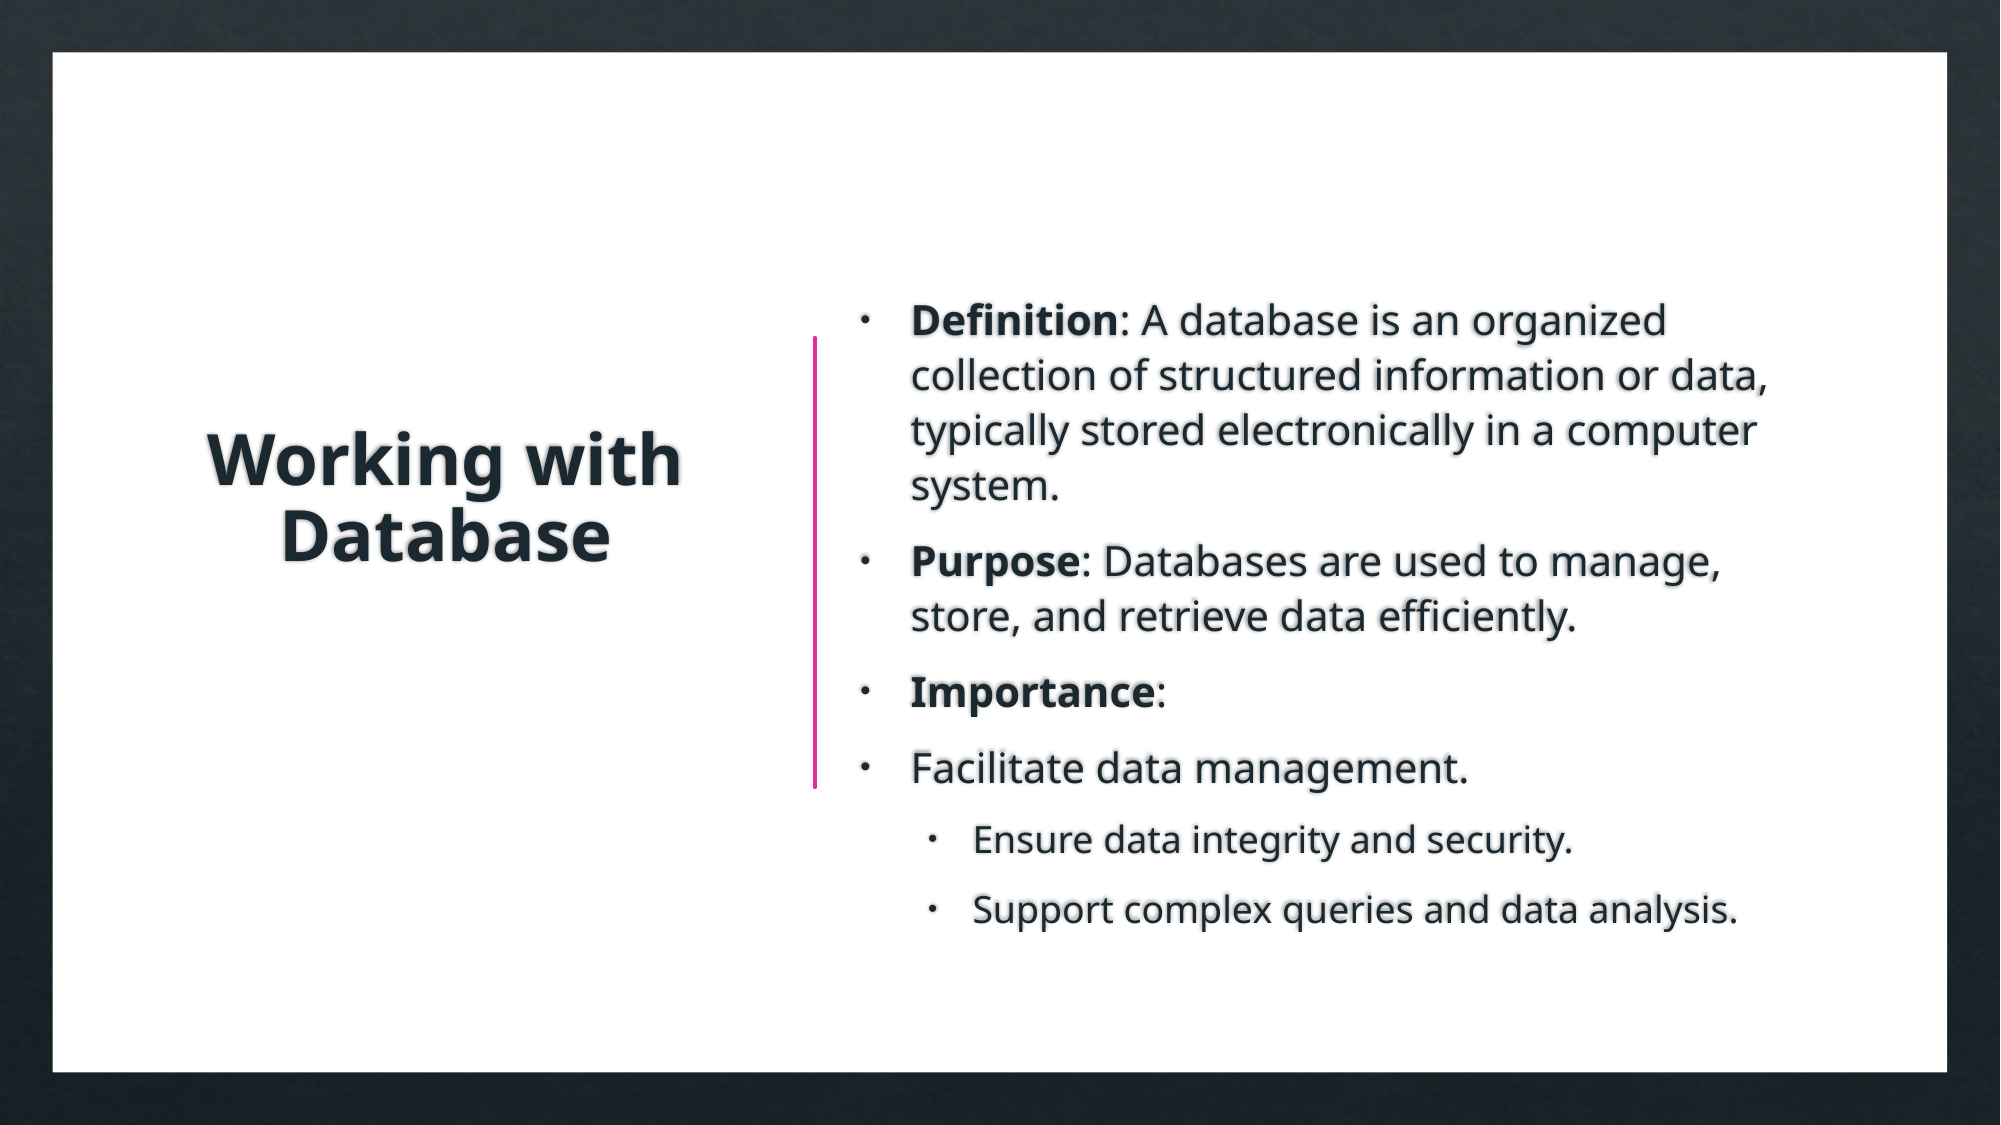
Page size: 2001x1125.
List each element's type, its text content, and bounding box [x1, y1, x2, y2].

list Definition: A database is an organized collection of structured information or data, typically stored electronically in a computer system. Purpose: Databases are used to manage, store, and retrieve data efficiently. Importance: Facilitate data management. Ensure data integrity and security. Support complex queries and data analysis. [839, 259, 1828, 1049]
title Working with Database [77, 167, 815, 918]
text_box [51, 51, 1948, 1074]
text_box [0, 0, 2000, 1125]
